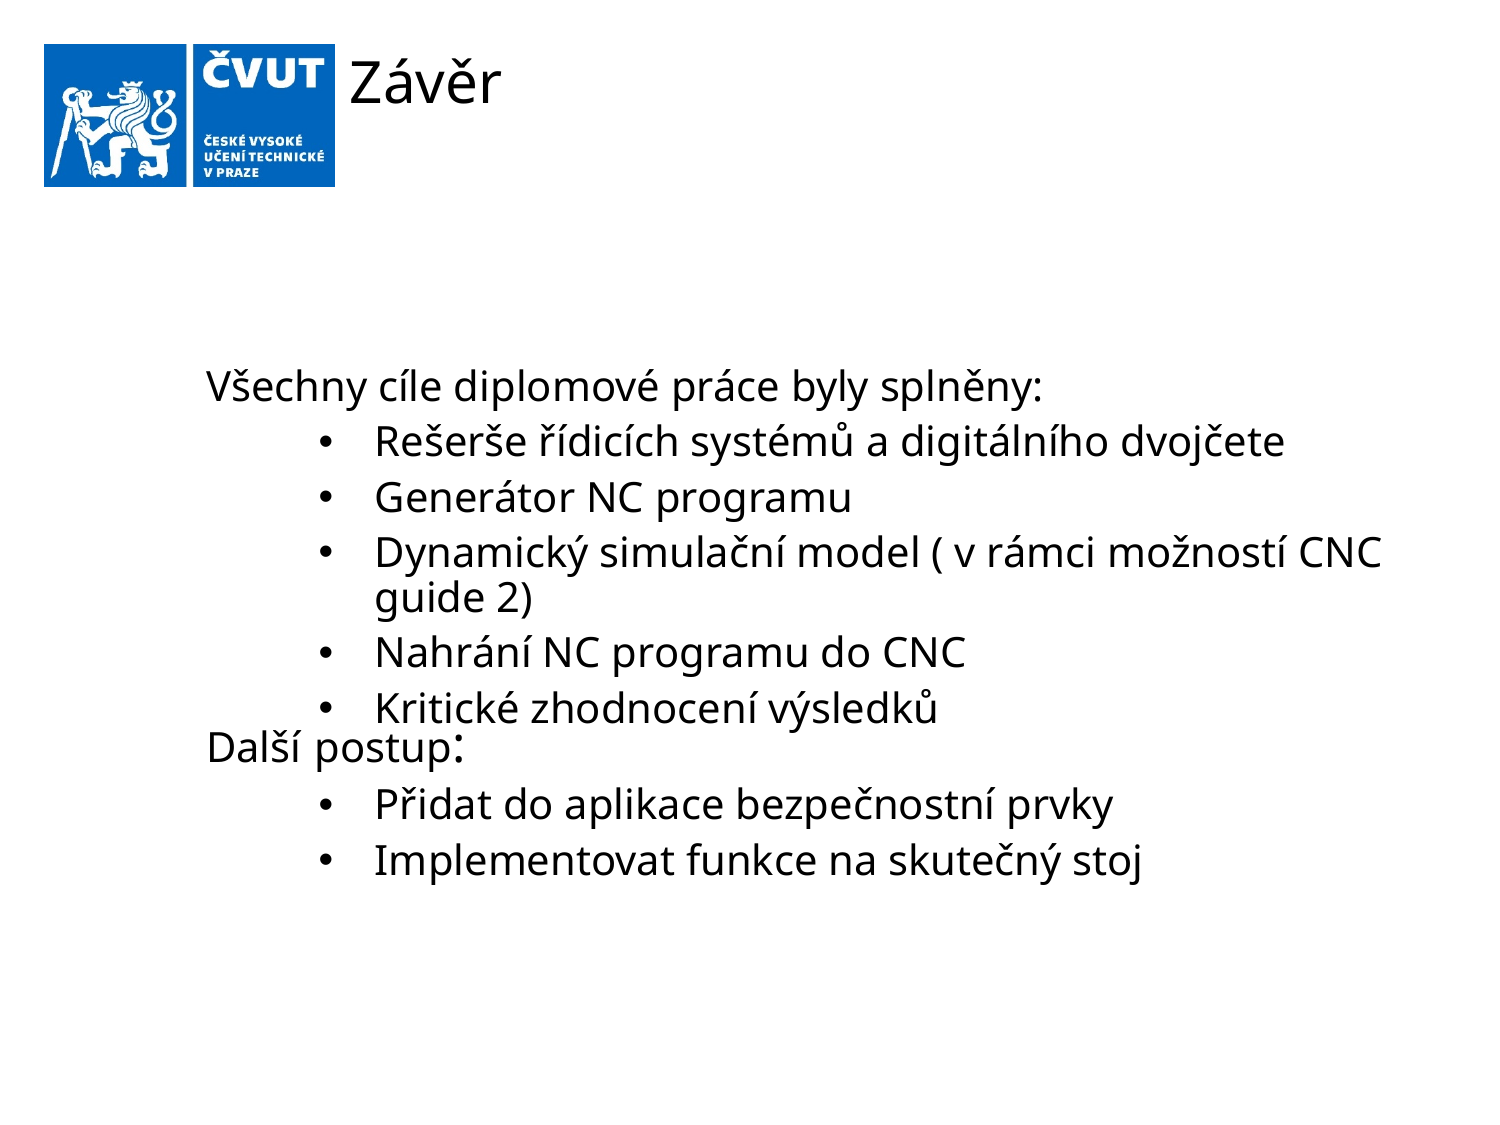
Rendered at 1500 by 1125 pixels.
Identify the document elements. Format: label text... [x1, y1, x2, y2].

title Závěr [334, 46, 1500, 225]
picture [44, 44, 335, 187]
list Všechny cíle diplomové práce byly splněny: Rešerše řídicích systémů a digitálního dvojčete Generátor NC programu Dynamický simulační model ( v rámci možností CNC guide 2) Nahrání NC programu do CNC Kritické zhodnocení výsledků [191, 357, 1470, 711]
text_box Další postup: Přidat do aplikace bezpečnostní prvky Implementovat funkce na skutečný stoj [191, 711, 1470, 1125]
